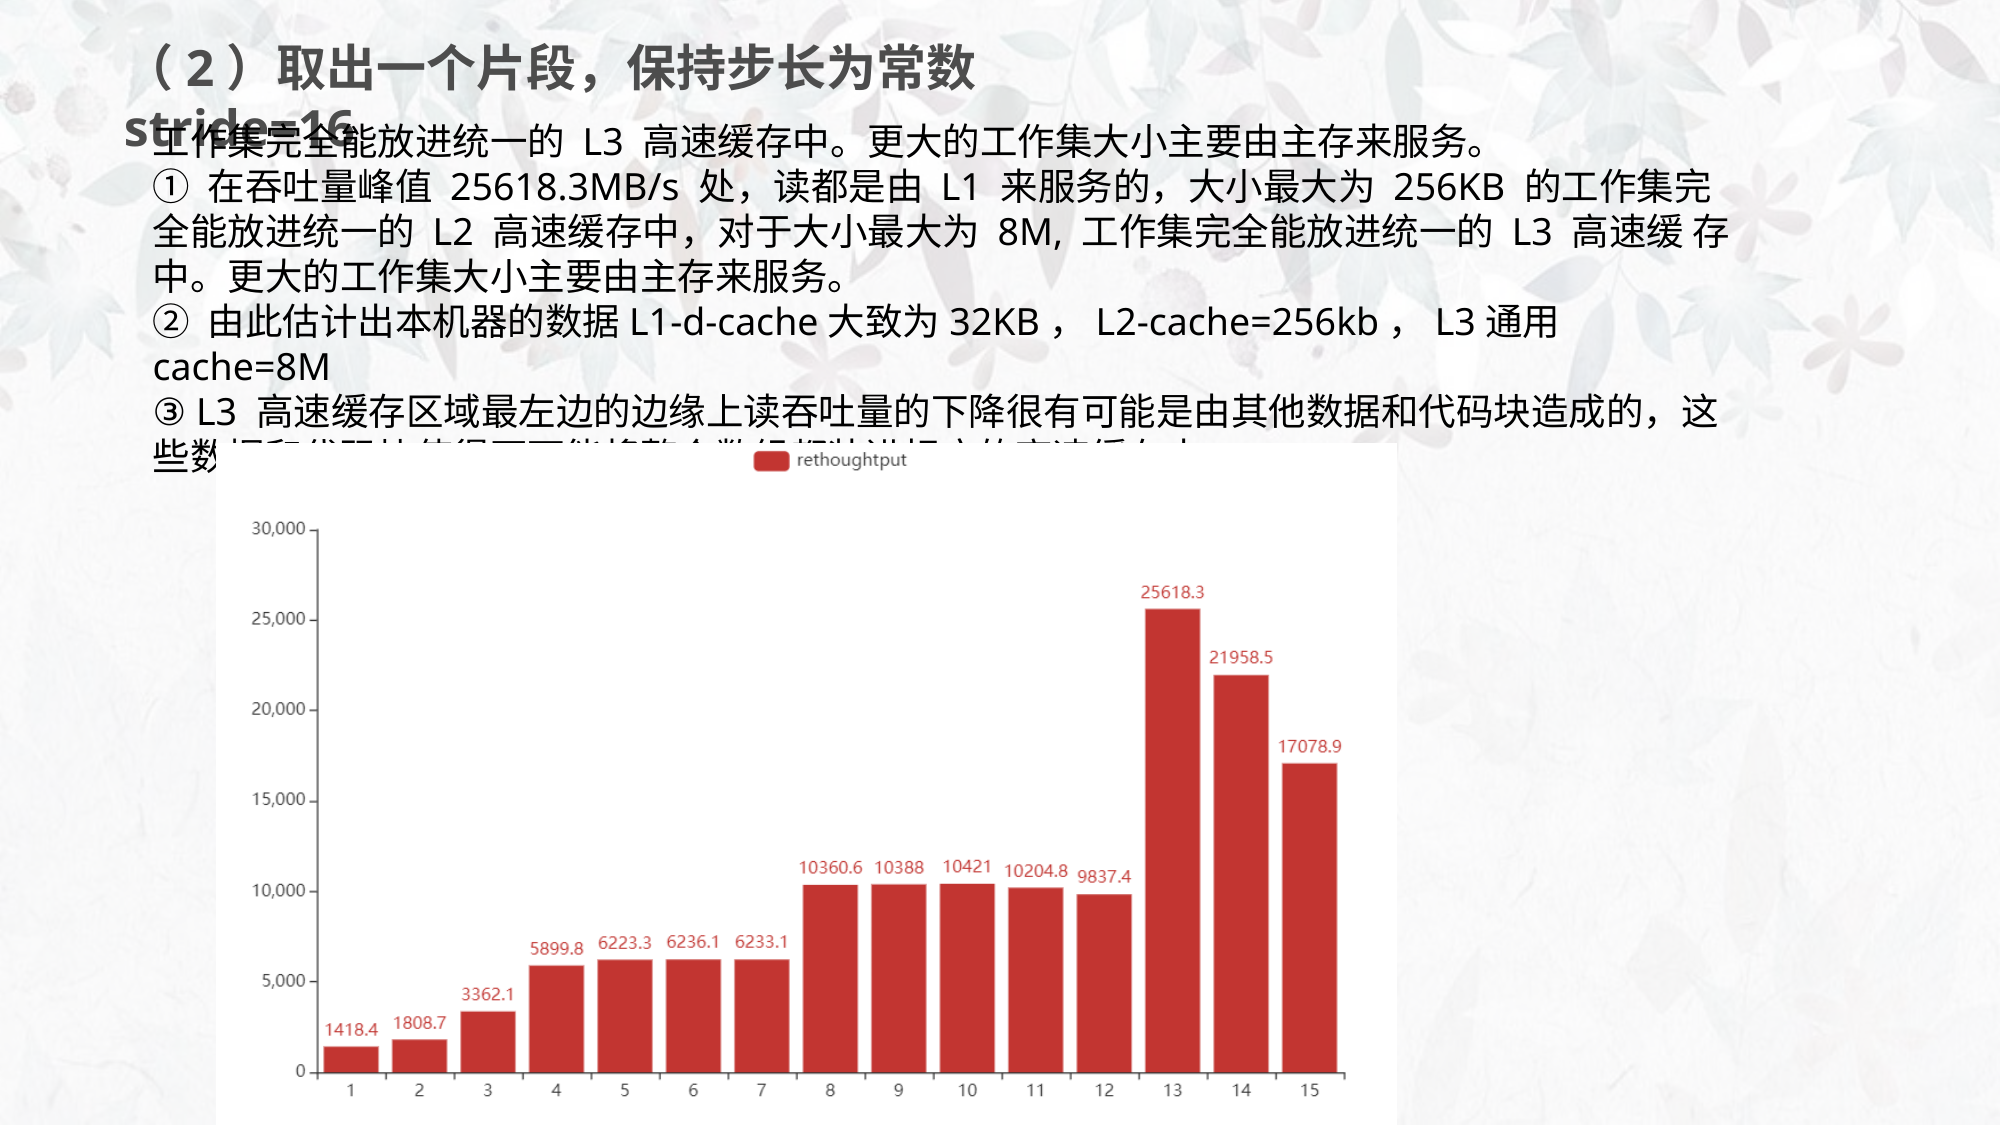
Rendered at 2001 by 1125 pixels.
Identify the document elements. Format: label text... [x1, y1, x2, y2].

text_box （2）取出一个片段，保持步长为常数stride=16 [109, 28, 1200, 164]
picture [215, 443, 1397, 1125]
text_box 工作集完全能放进统一的 L3 高速缓存中。更大的工作集大小主要由主存来服务。 ① 在吞吐量峰值 25618.3MB/s 处，读都是由 L1 来服务的，大小最大为 256KB 的工作集完全能放进统一的 L2 高速缓存中，对于大小最大为 8M, 工作集完全能放进统一的 L3 高速缓 存中。更大的工作集大小主要由主存来服务。 ② 由此估计出本机器的数据L1-d-cache大致为32KB，L2-cache=256kb，L3通用cache=8M ③ L3 高速缓存区域最左边的边缘上读吞吐量的下降很有可能是由其他数据和代码块造成的，这些数据和代码块使得不可能将整个数组都装进相应的高速缓存中。 [138, 110, 1751, 486]
